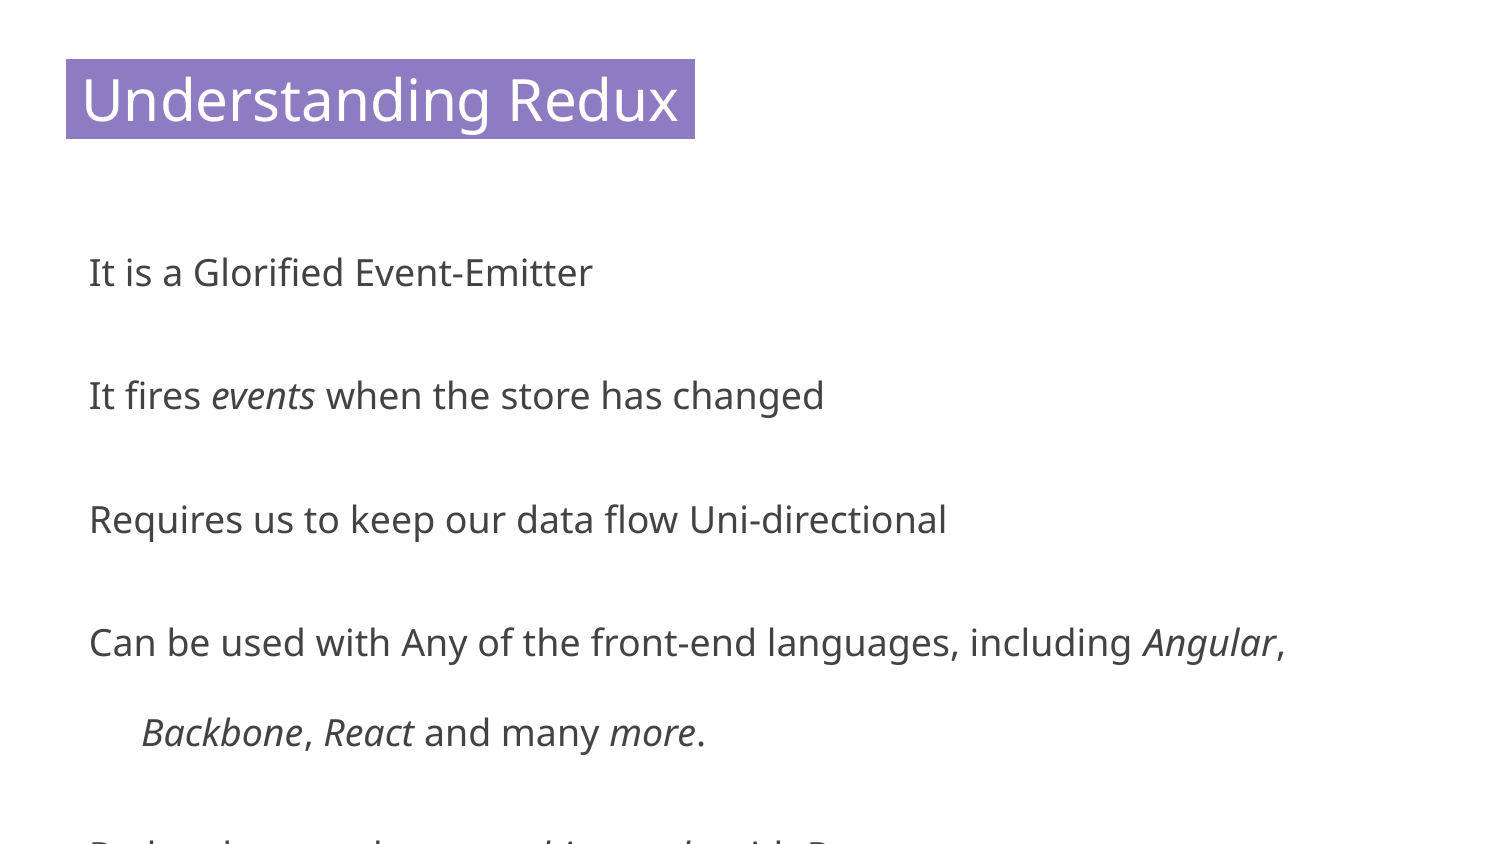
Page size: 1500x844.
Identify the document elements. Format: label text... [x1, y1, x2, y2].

list It is a Glorified Event-Emitter It fires events when the store has changed Requires us to keep our data flow Uni-directional Can be used with Any of the front-end languages, including Angular, Backbone, React and many more. Redux does not have anything to do with React [51, 189, 1449, 750]
title Understanding Redux. [51, 48, 1449, 142]
